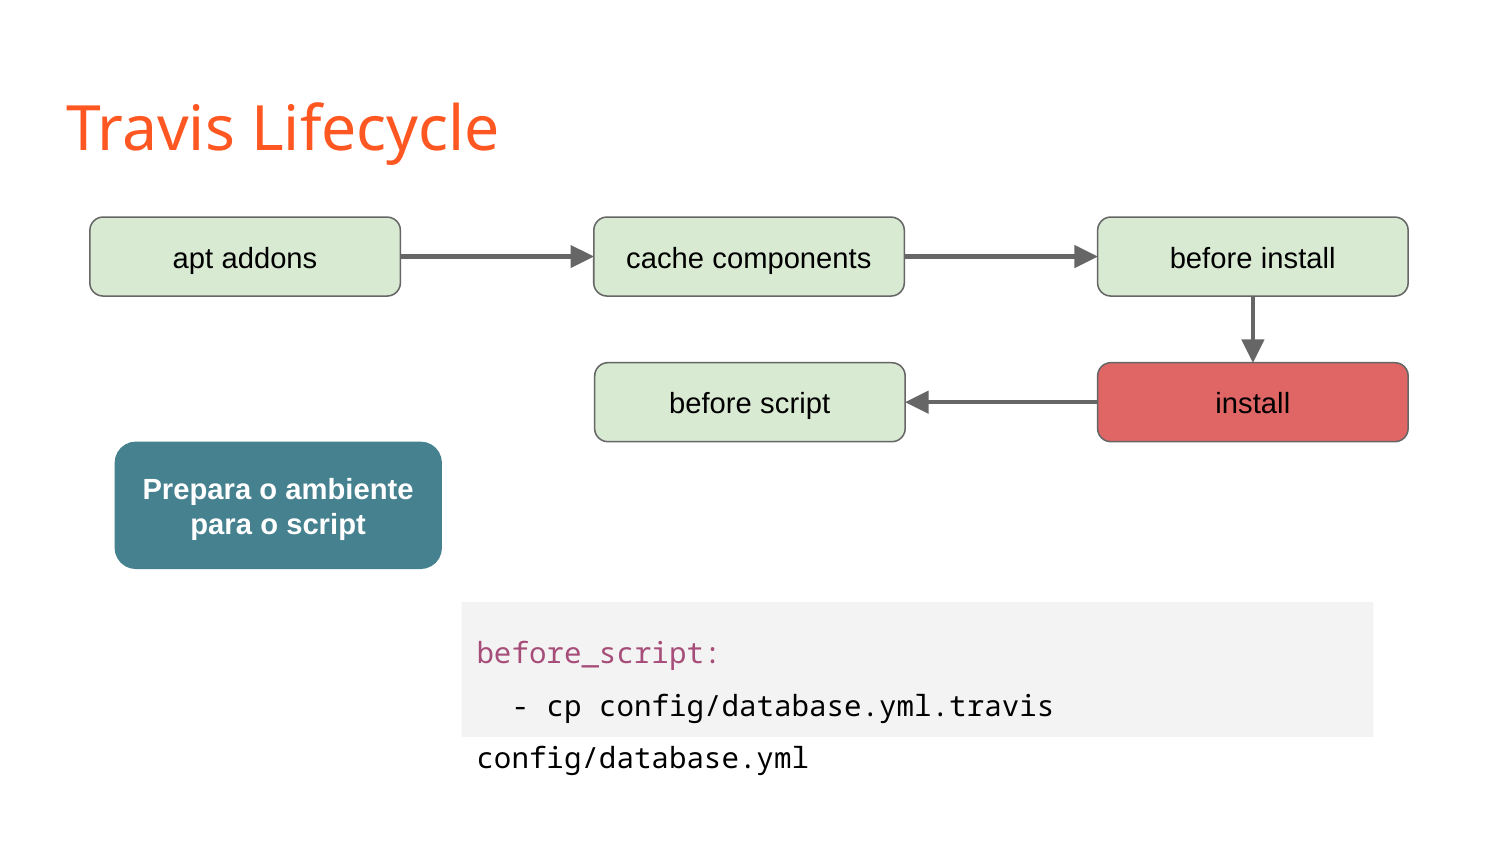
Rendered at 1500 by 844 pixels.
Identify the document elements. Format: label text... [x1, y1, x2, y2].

text_box cache components [593, 217, 905, 297]
text_box before script [594, 362, 906, 442]
text_box before_script: - cp config/database.yml.travis config/database.yml [461, 602, 1374, 737]
text_box before install [1097, 217, 1409, 297]
title Travis Lifecycle [51, 72, 1449, 167]
text_box Prepara o ambiente para o script [114, 441, 442, 570]
text_box apt addons [89, 217, 401, 297]
text_box install [1097, 362, 1409, 442]
